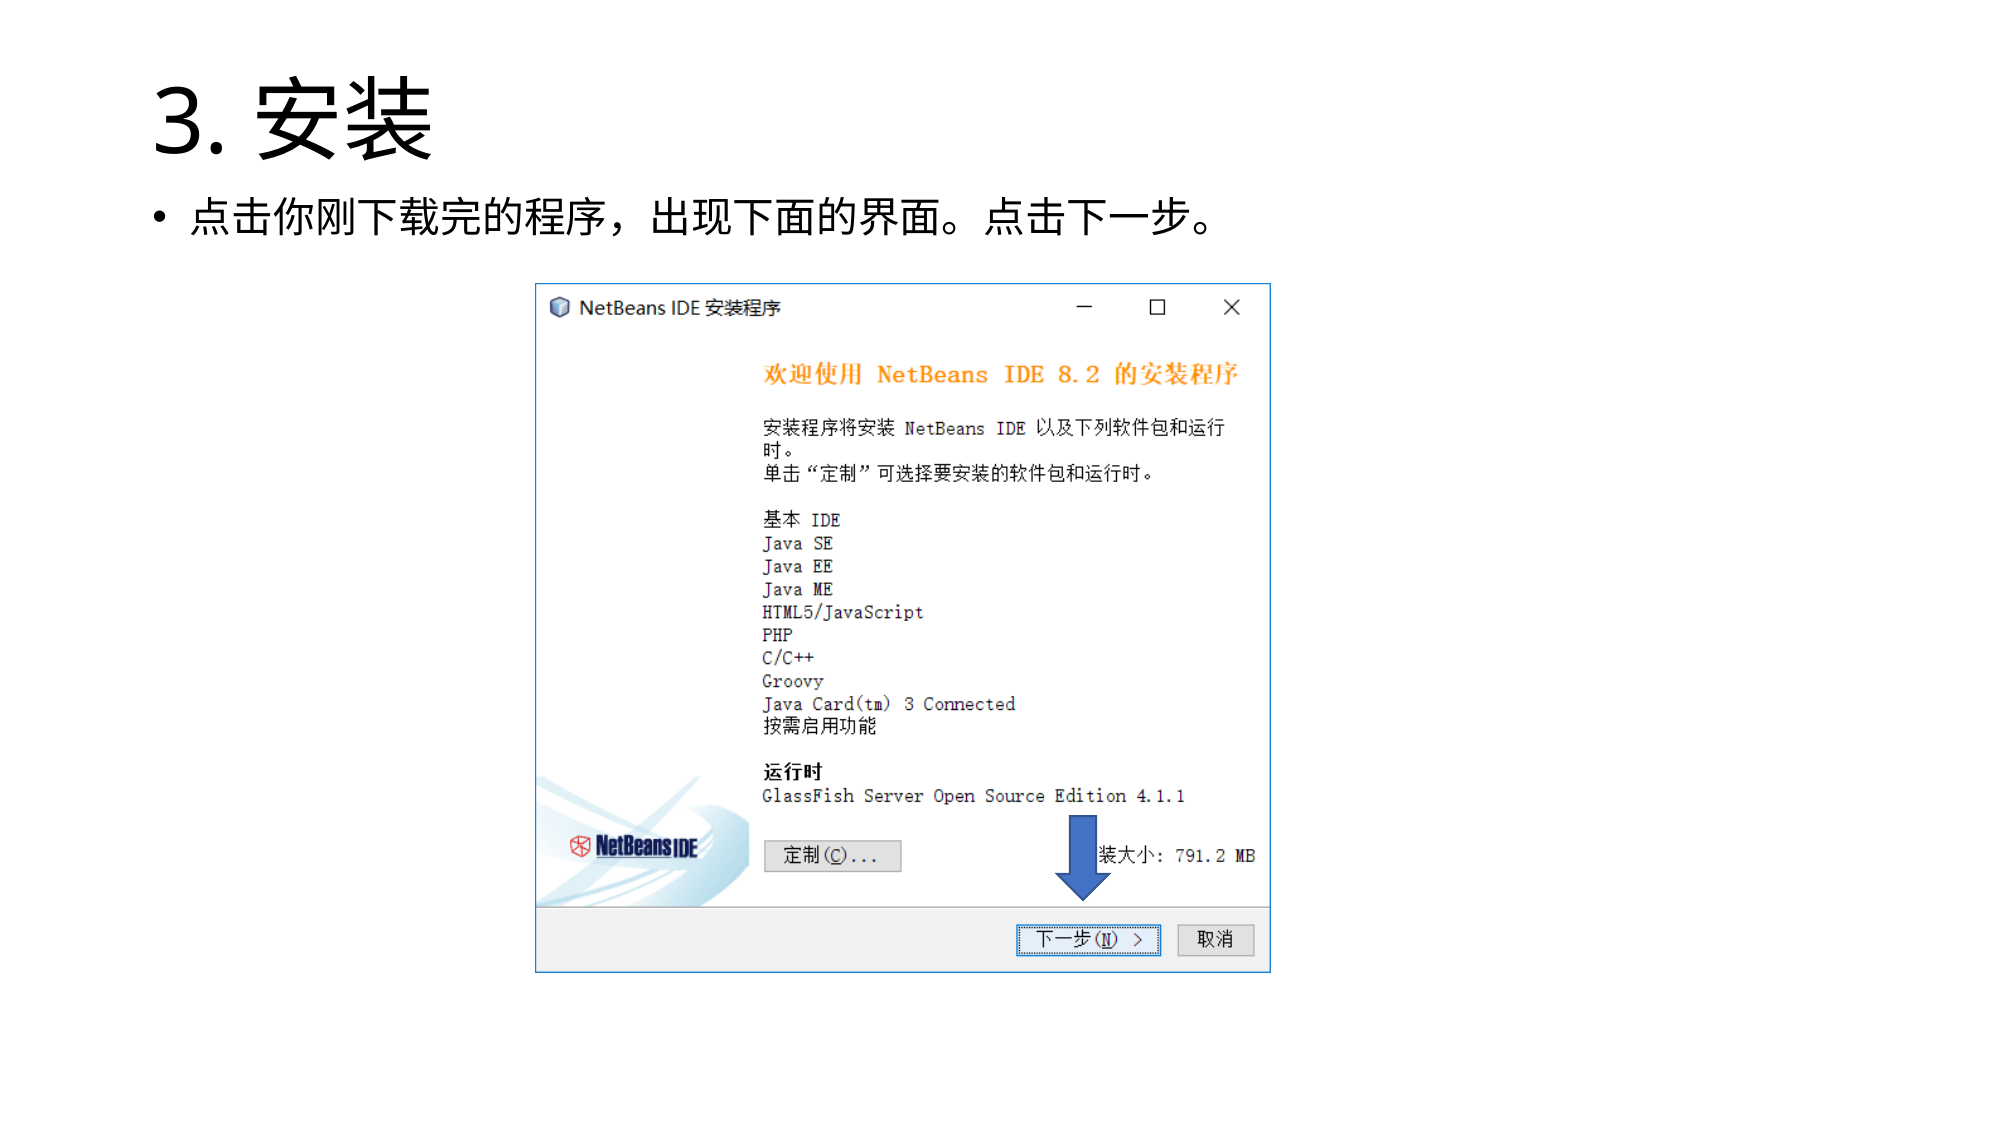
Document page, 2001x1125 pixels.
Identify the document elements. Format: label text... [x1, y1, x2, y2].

list 点击你刚下载完的程序，出现下面的界面。点击下一步。 [137, 188, 1863, 1014]
picture [535, 283, 1271, 973]
title 3.安装 [137, 59, 1863, 188]
